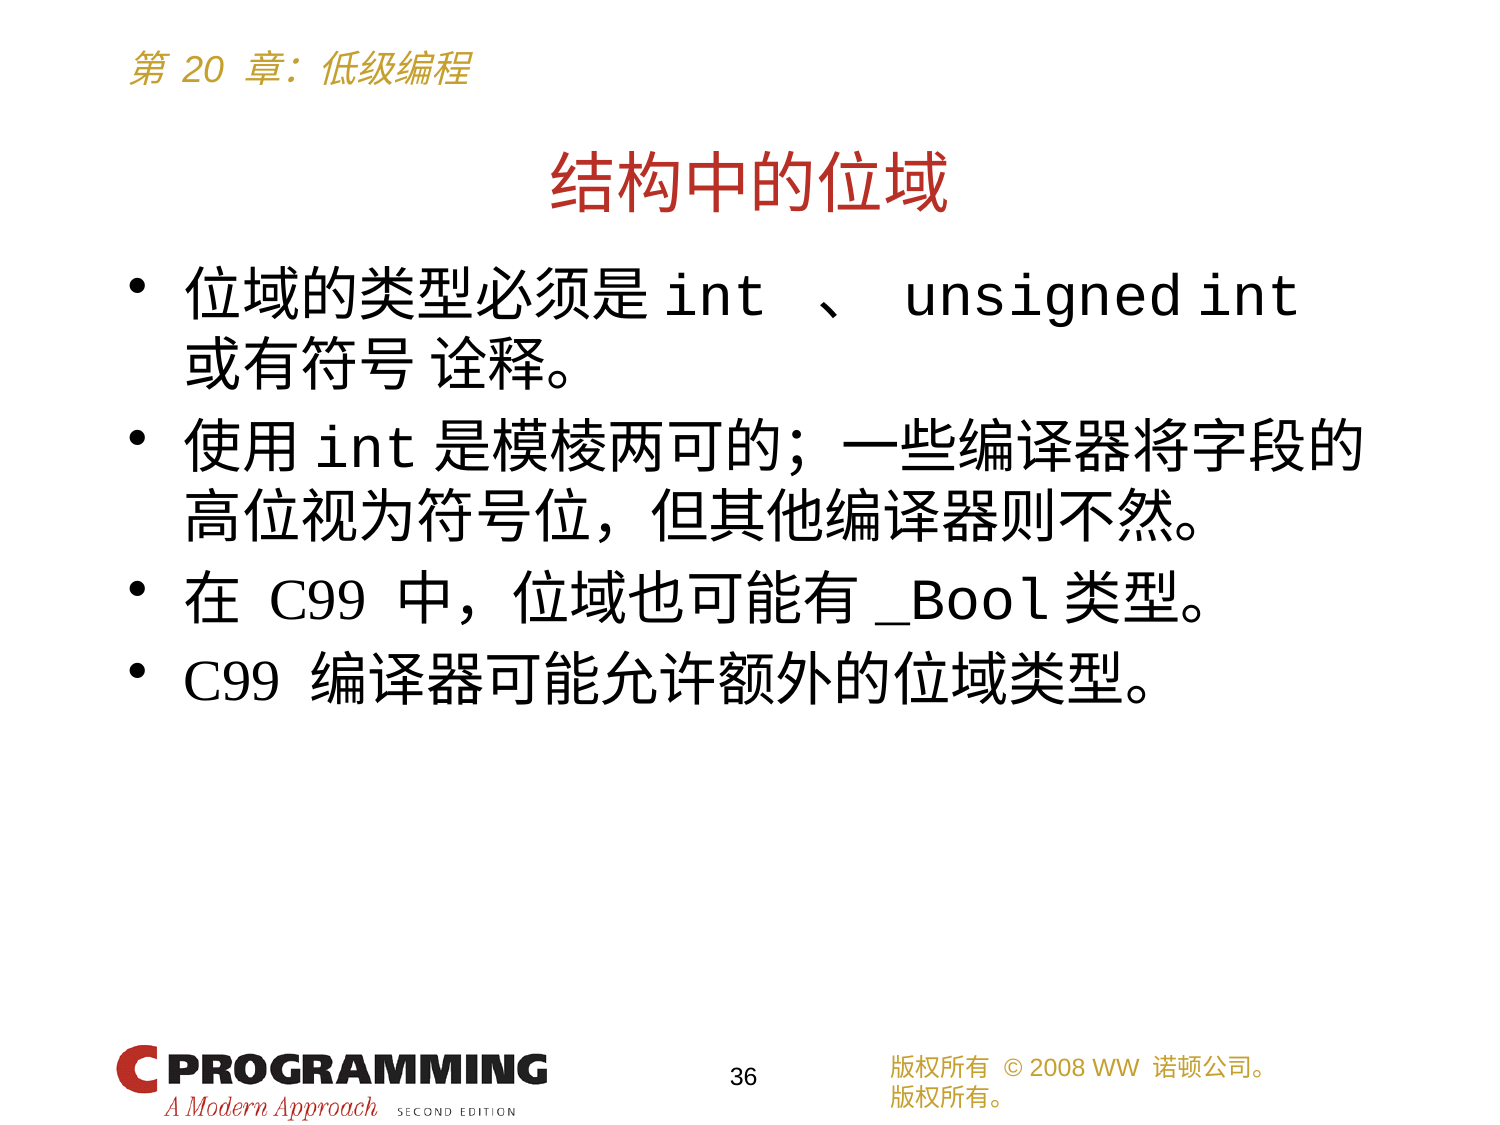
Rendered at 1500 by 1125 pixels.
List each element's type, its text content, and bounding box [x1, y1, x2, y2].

title 结构中的位域 [112, 125, 1388, 238]
slide_number 36 [687, 1049, 801, 1101]
list 位域的类型必须是int 、 unsigned int或有符号 诠释。 使用int是模棱两可的；一些编译器将字段的高位视为符号位，但其他编译器则不然。 在 C99 中，位域也可能有_Bool类型。 C99 编译器可能允许额外的位域类型。 [112, 249, 1388, 1038]
footer 版权所有 © 2008 WW 诺顿公司。 版权所有。 [874, 1043, 1388, 1119]
picture [112, 1041, 550, 1123]
